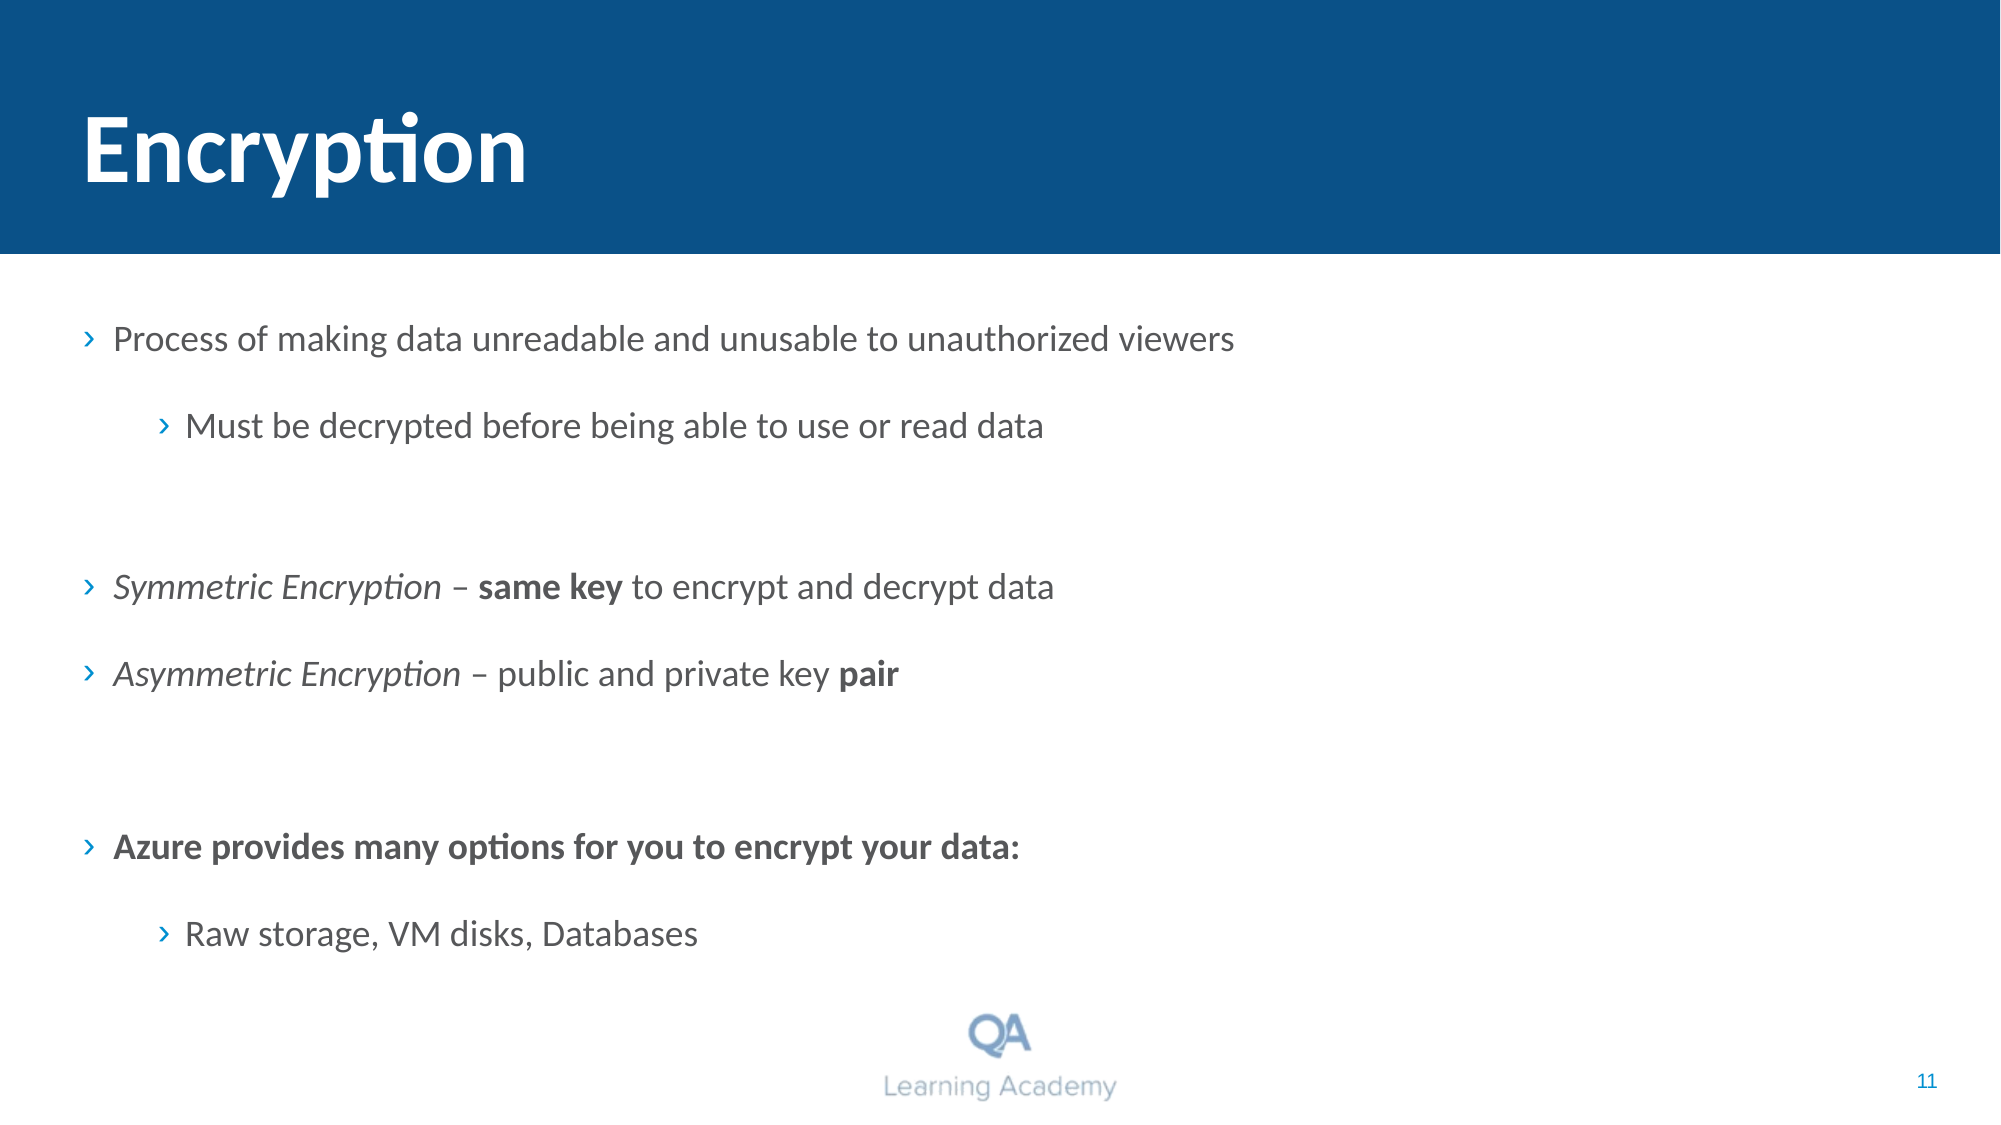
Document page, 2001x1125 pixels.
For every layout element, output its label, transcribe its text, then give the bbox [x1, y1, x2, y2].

list Process of making data unreadable and unusable to unauthorized viewers Must be decrypted before being able to use or read data Symmetric Encryption – same key to encrypt and decrypt data Asymmetric Encryption – public and private key pair Azure provides many options for you to encrypt your data: Raw storage, VM disks, Databases [67, 306, 1939, 1000]
title Encryption [67, 20, 1565, 210]
